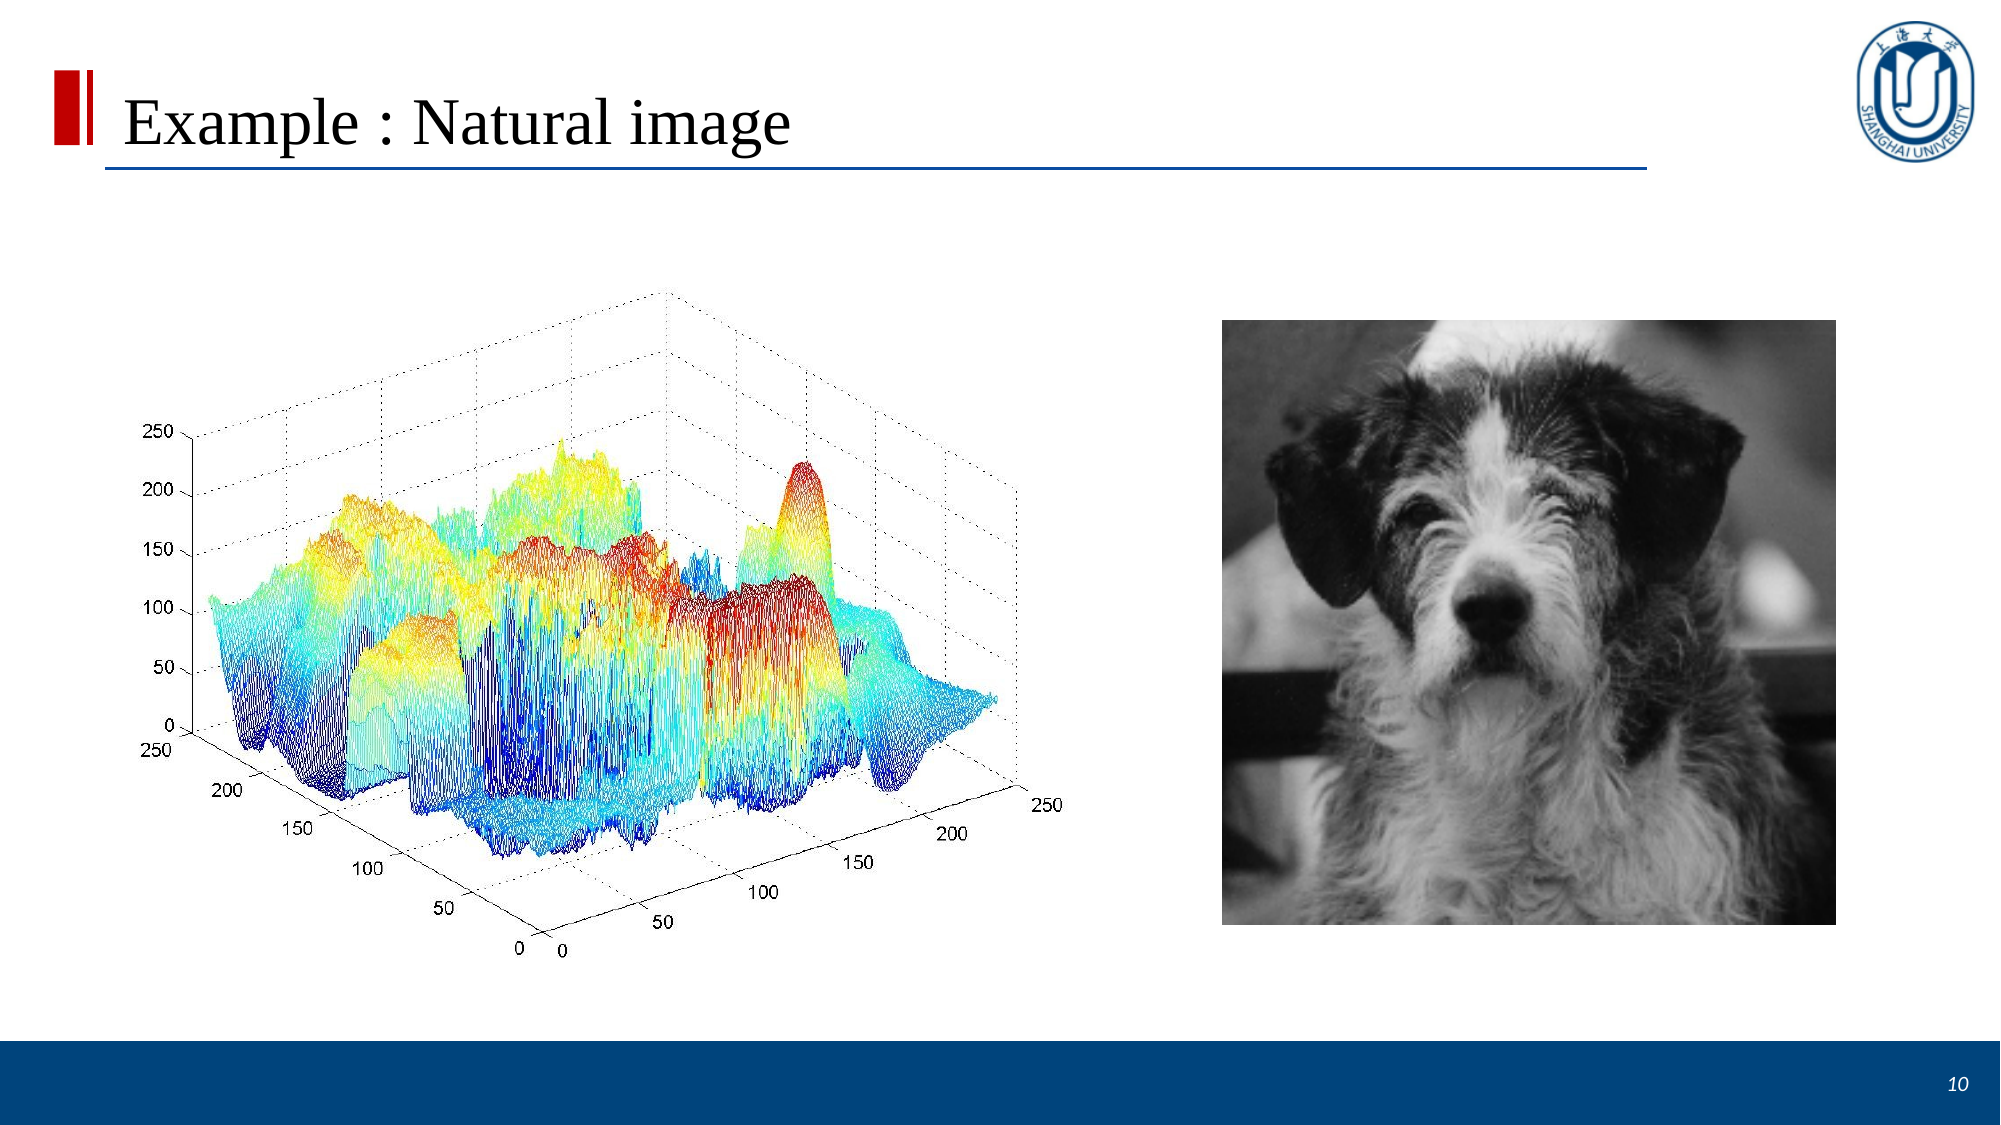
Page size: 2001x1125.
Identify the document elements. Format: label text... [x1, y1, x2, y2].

title Example : Natural image [108, 37, 1648, 167]
slide_number 10 [1768, 1052, 1984, 1113]
picture [1222, 320, 1837, 925]
picture [1855, 21, 1978, 163]
picture [138, 287, 1068, 958]
